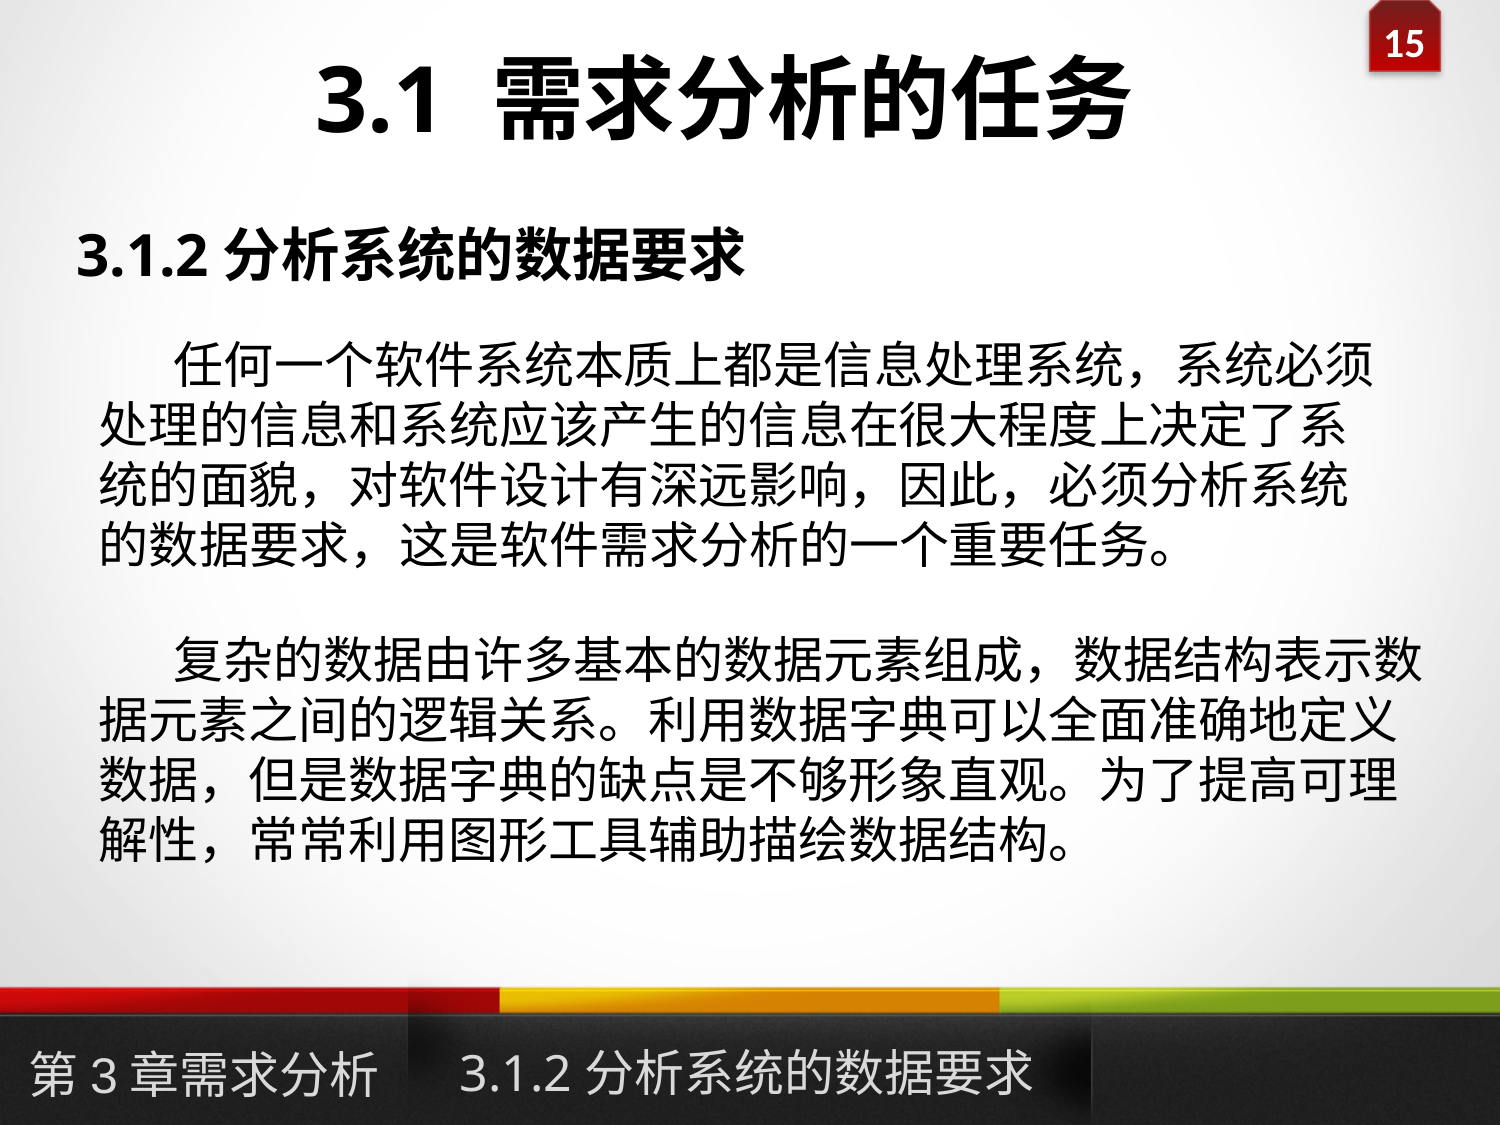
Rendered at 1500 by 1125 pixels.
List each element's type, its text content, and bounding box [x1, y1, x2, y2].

text_box 任何一个软件系统本质上都是信息处理系统，系统必须处理的信息和系统应该产生的信息在很大程度上决定了系统的面貌，对软件设计有深远影响，因此，必须分析系统的数据要求，这是软件需求分析的一个重要任务。 [82, 324, 1397, 583]
text_box 复杂的数据由许多基本的数据元素组成，数据结构表示数据元素之间的逻辑关系。利用数据字典可以全面准确地定义数据，但是数据字典的缺点是不够形象直观。为了提高可理解性，常常利用图形工具辅助描绘数据结构。 [84, 621, 1447, 877]
title 3.1 需求分析的任务 [49, 2, 1400, 190]
text_box 3.1.2分析系统的数据要求 [59, 209, 885, 298]
picture [0, 0, 1500, 1125]
text_box 3.1.2分析系统的数据要求 [413, 1032, 1081, 1111]
text_box 第3章需求分析 [0, 1034, 431, 1113]
